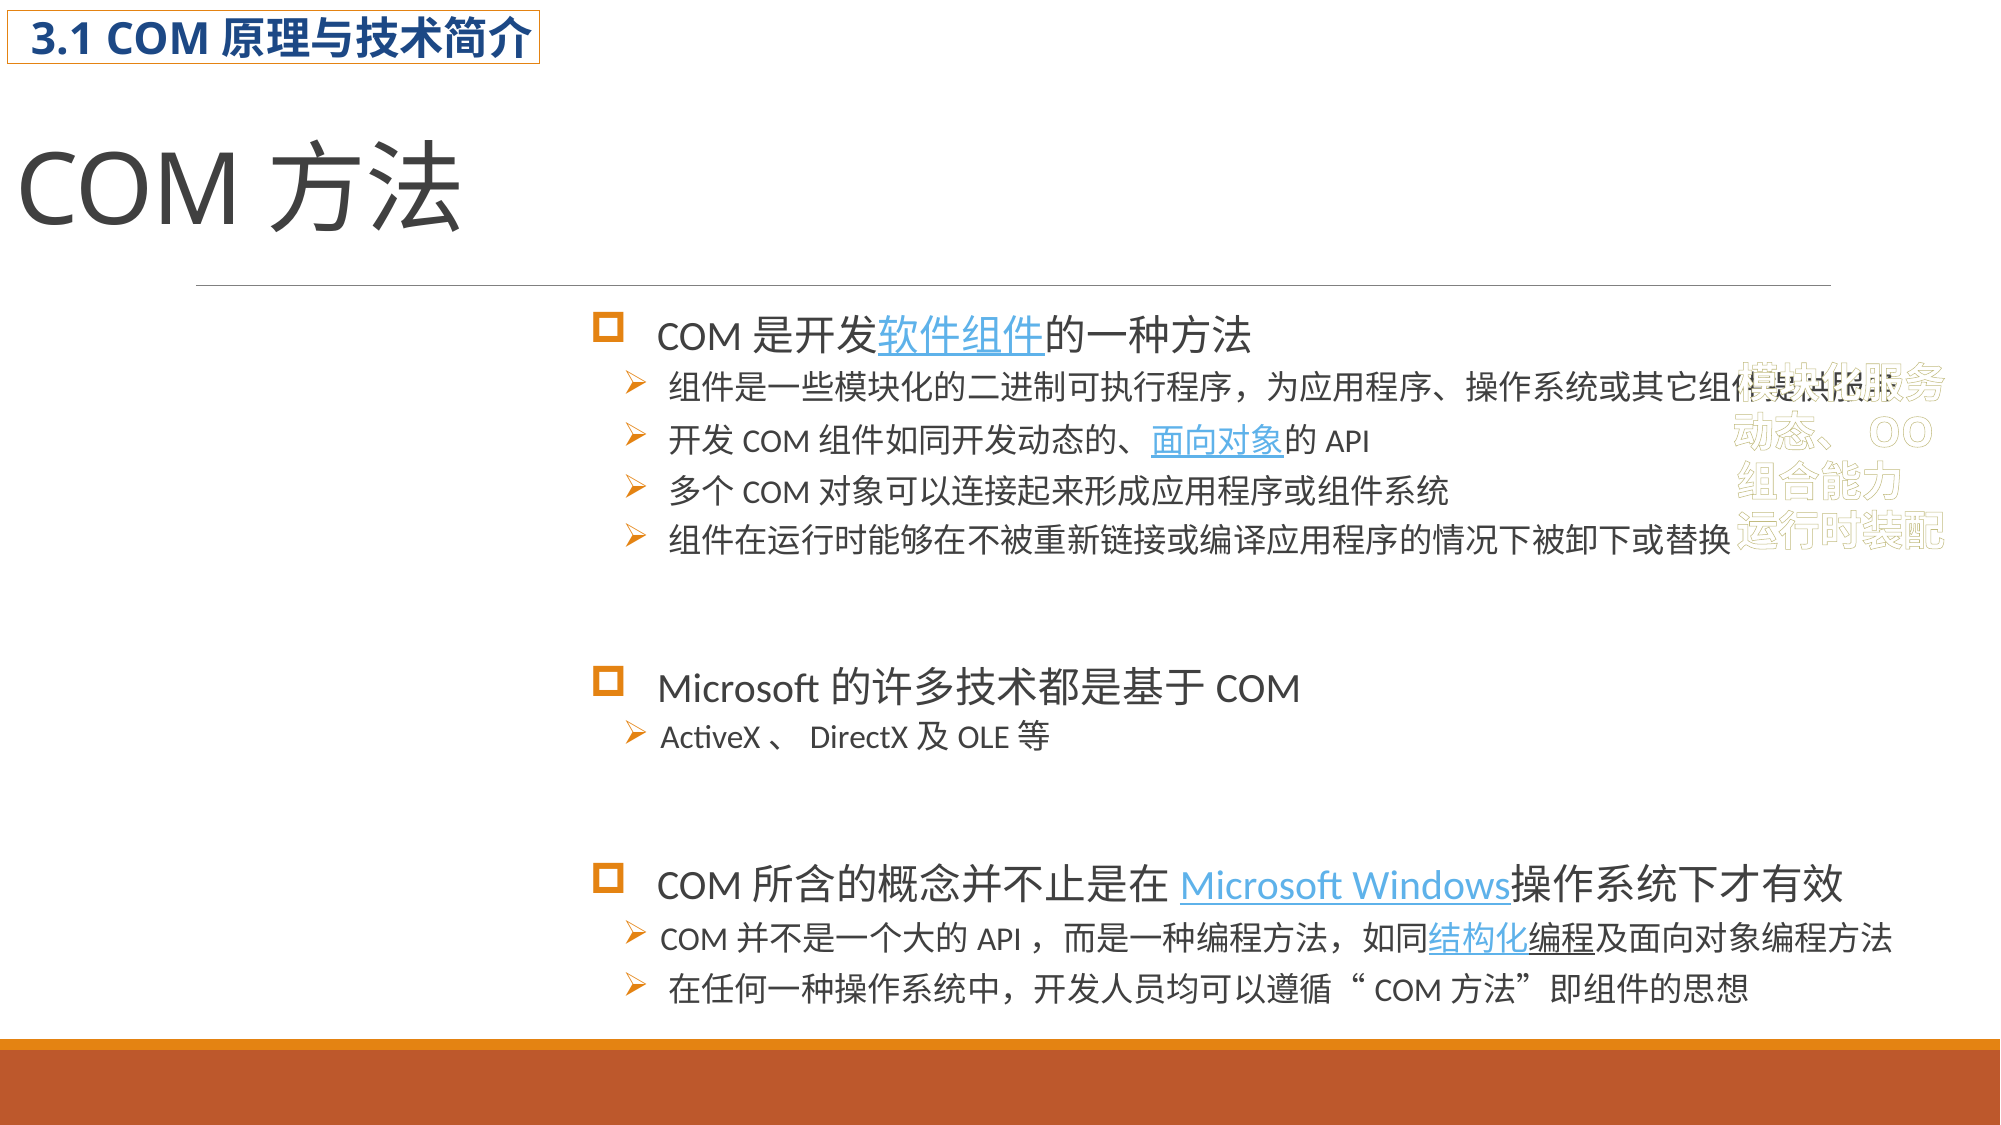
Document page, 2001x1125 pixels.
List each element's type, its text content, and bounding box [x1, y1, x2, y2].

text_box 组合能力 [1721, 447, 1919, 496]
text_box 动态、OO [1717, 397, 1950, 463]
list COM是开发软件组件的一种方法 组件是一些模块化的二进制可执行程序，为应用程序、操作系统或其它组件提供服务 开发COM组件如同开发动态的、面向对象的API 多个COM对象可以连接起来形成应用程序或组件系统 组件在运行时能够在不被重新链接或编译应用程序的情况下被卸下或替换 Microsoft的许多技术都是基于COM ActiveX、DirectX及OLE等 COM所含的概念并不止是在Microsoft Windows操作系统下才有效 COM并不是一个大的API，而是一种编程方法，如同结构化编程及面向对象编程方法 在任何一种操作系统中，开发人员均可以遵循“COM方法”即组件的思想 [589, 300, 2000, 1028]
text_box 运行时装配 [1721, 496, 1961, 562]
text_box 模块化服务 [1722, 348, 1961, 414]
title COM方法 [0, 133, 621, 253]
